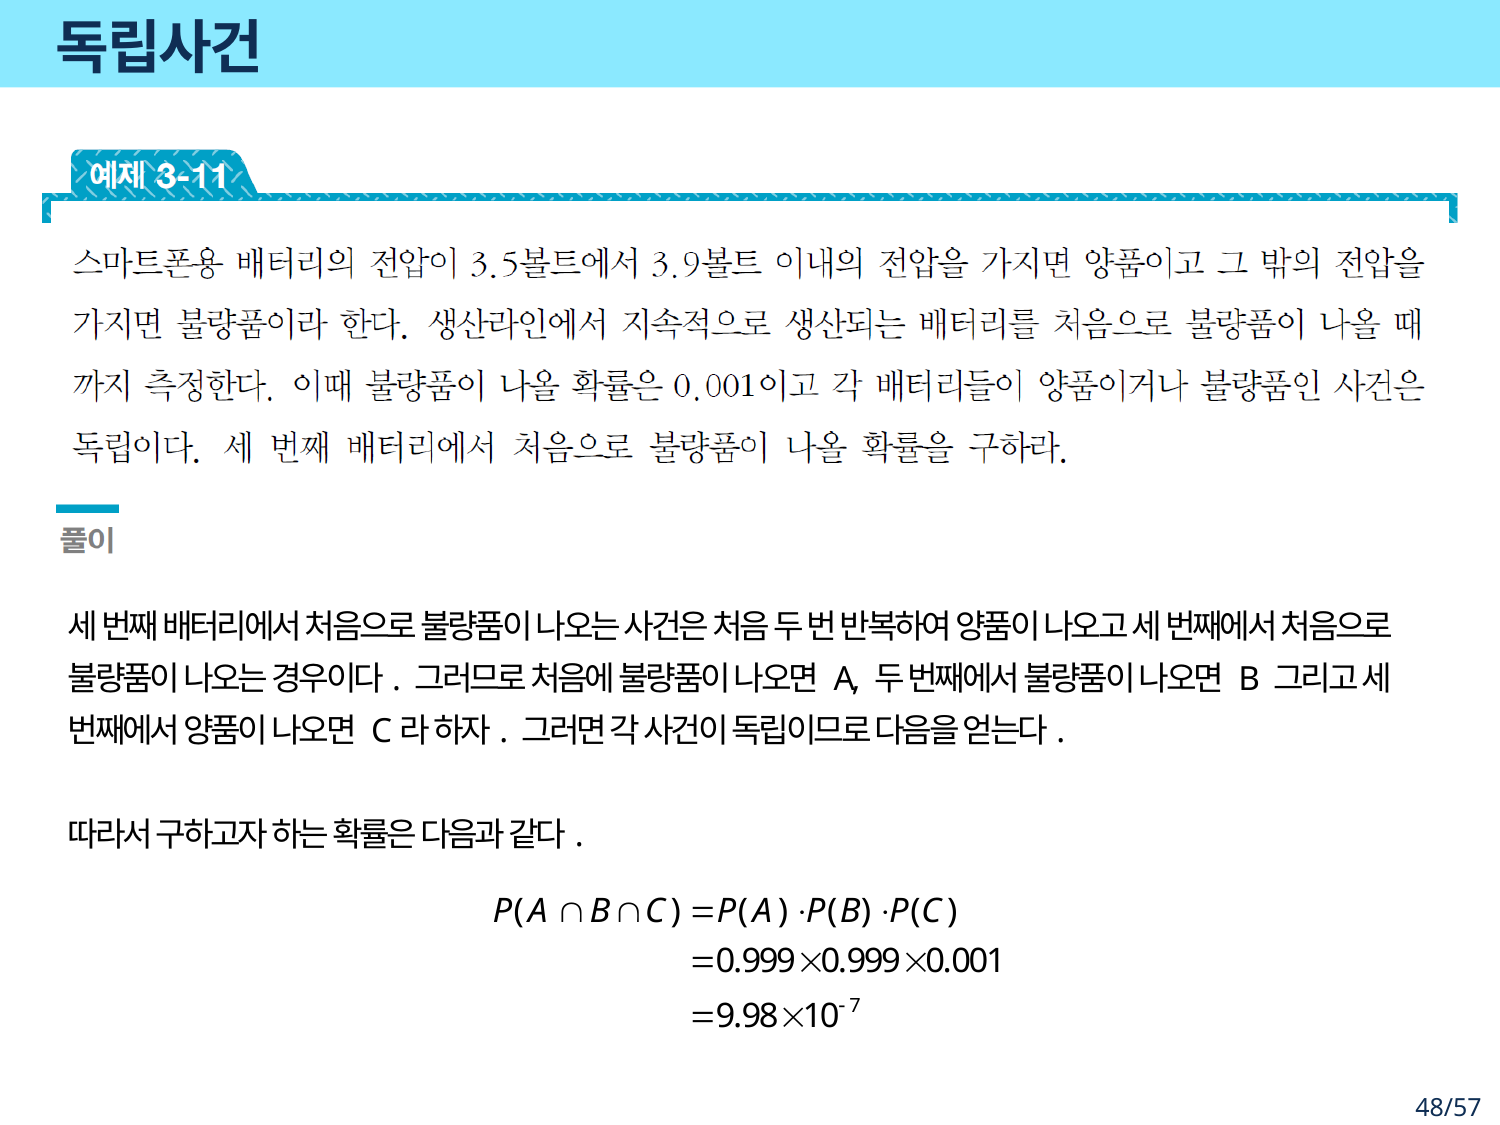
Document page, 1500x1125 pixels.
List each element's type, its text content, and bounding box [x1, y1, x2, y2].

picture [39, 136, 1469, 561]
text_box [486, 890, 1009, 1036]
title 독립사건 [40, 5, 1288, 84]
